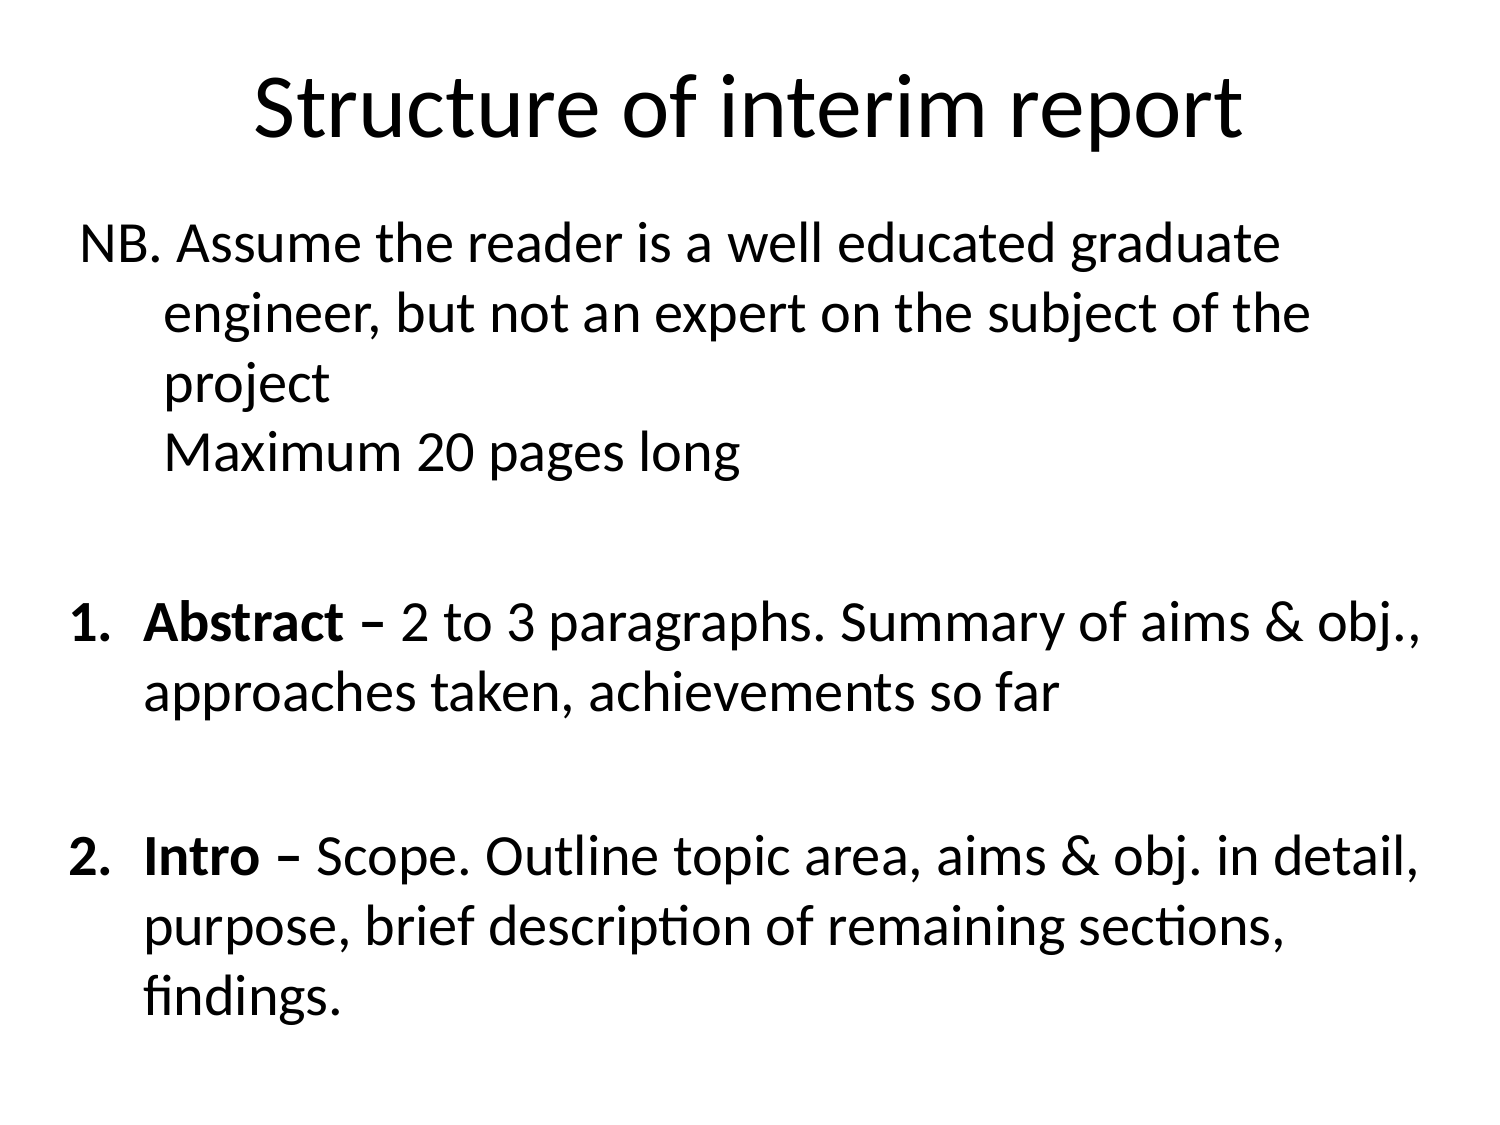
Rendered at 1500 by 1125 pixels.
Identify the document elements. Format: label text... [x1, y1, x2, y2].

text_box NB. Assume the reader is a well educated graduate engineer, but not an expert on the subject of the project Maximum 20 pages long [64, 196, 1459, 561]
list Abstract – 2 to 3 paragraphs. Summary of aims & obj., approaches taken, achievements so far Intro – Scope. Outline topic area, aims & obj. in detail, purpose, brief description of remaining sections, findings. [53, 576, 1471, 1094]
title Structure of interim report [75, 7, 1425, 195]
